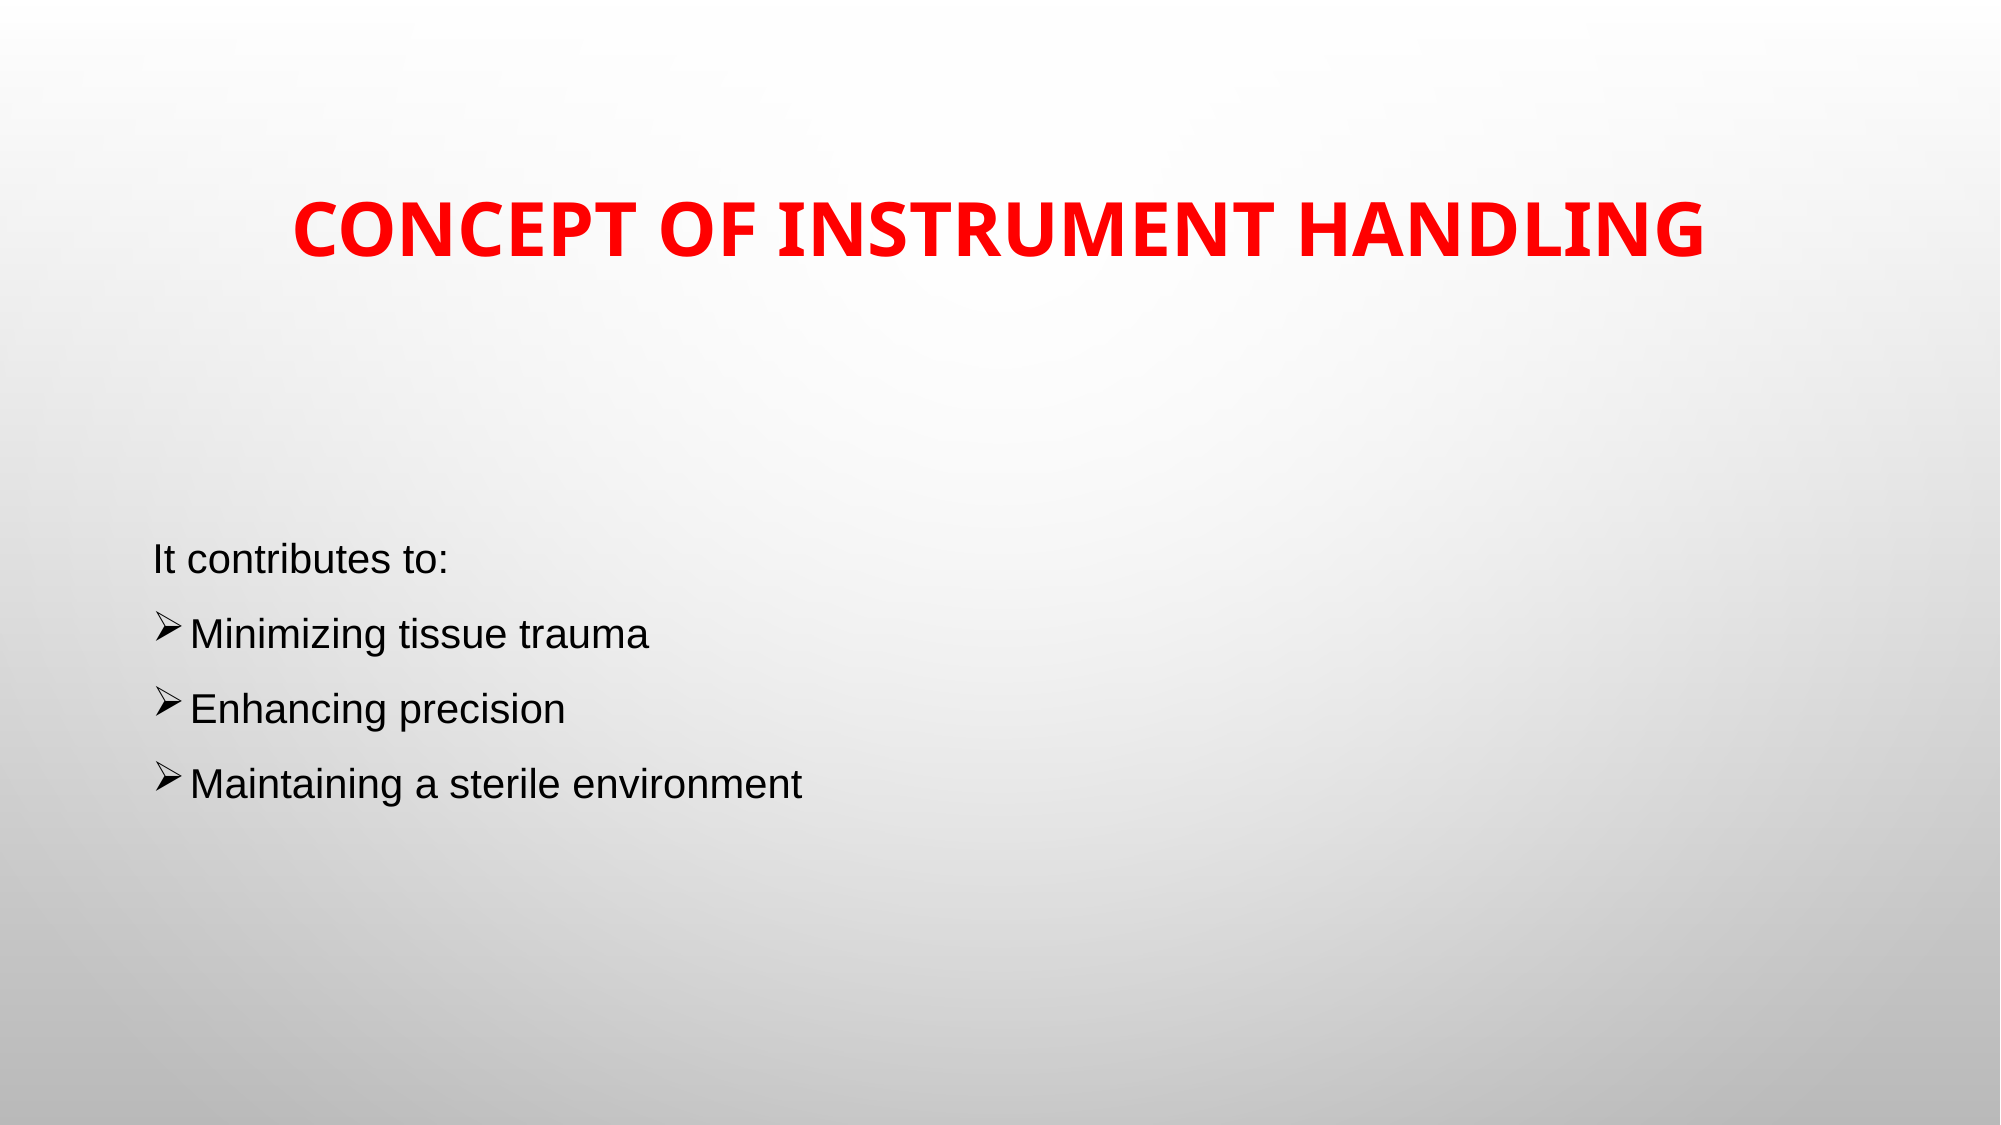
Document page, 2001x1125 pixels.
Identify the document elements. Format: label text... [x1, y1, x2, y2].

list It contributes to: Minimizing tissue trauma Enhancing precision Maintaining a sterile environment [137, 330, 1773, 983]
title Concept of Instrument Handling [149, 101, 1851, 364]
picture [0, 0, 2000, 1125]
